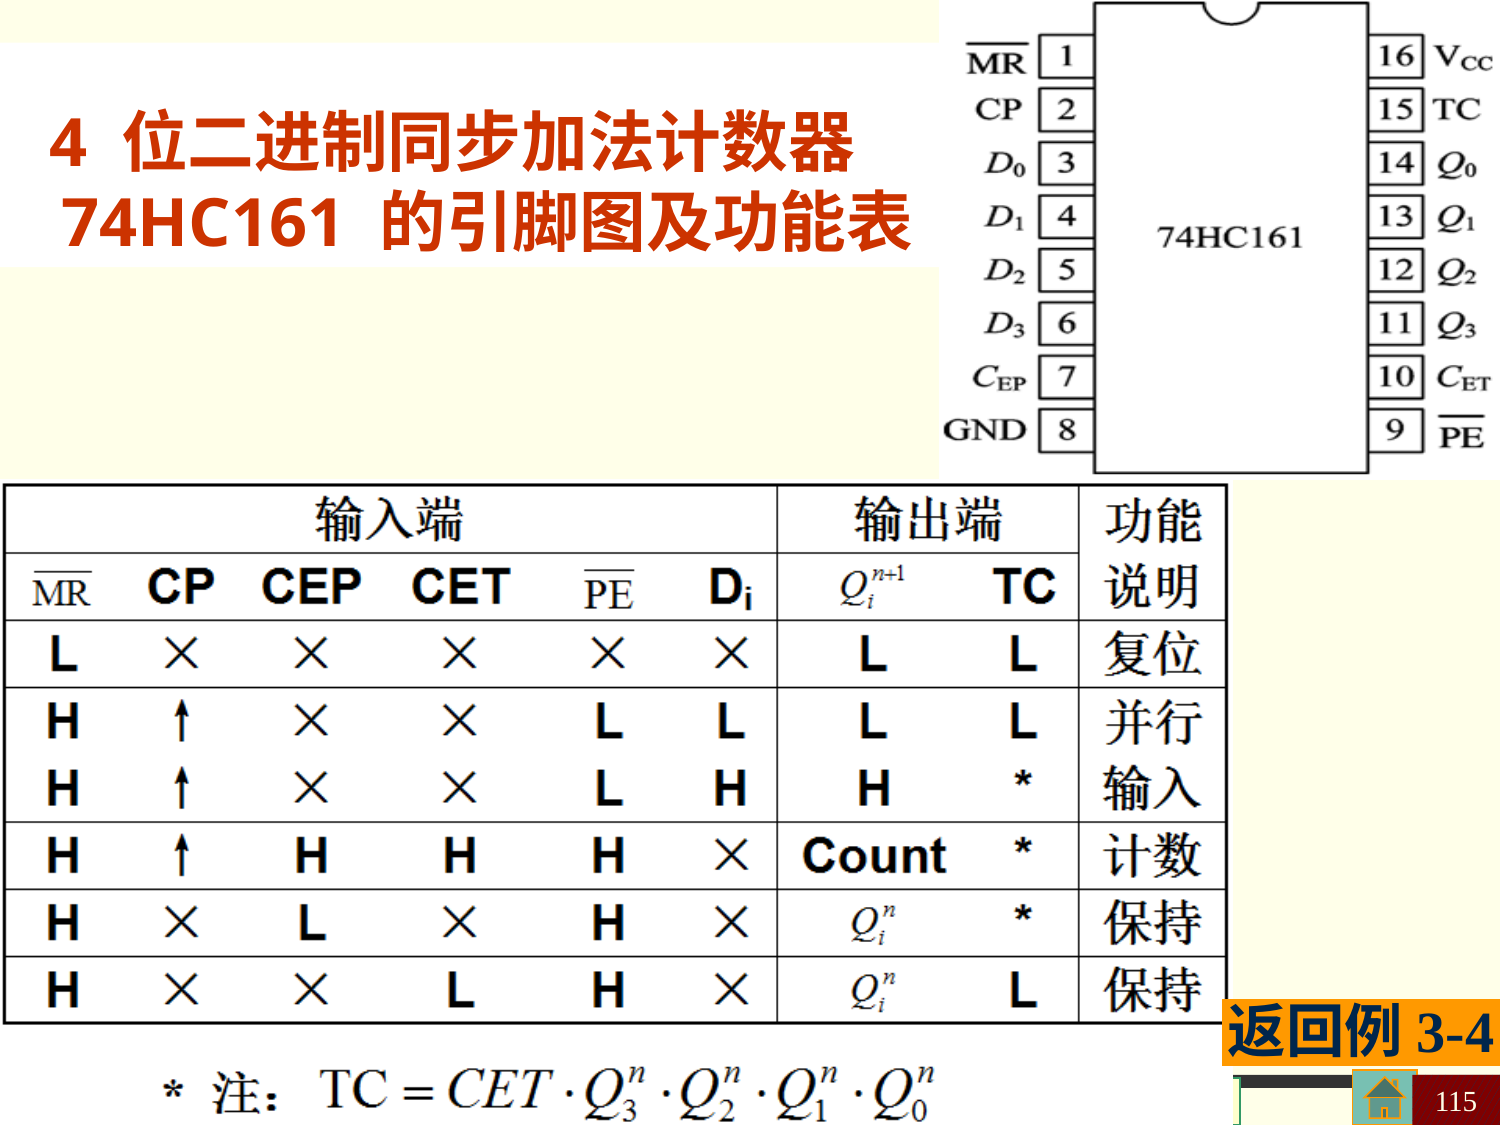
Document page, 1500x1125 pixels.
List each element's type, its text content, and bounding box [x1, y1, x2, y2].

title 4 位二进制同步加法计数器 74HC161 的引脚图及功能表 [0, 42, 933, 268]
text_box 115 [1412, 1074, 1500, 1125]
text_box 返回例3-4 [1237, 999, 1500, 1066]
picture [0, 0, 1500, 1125]
